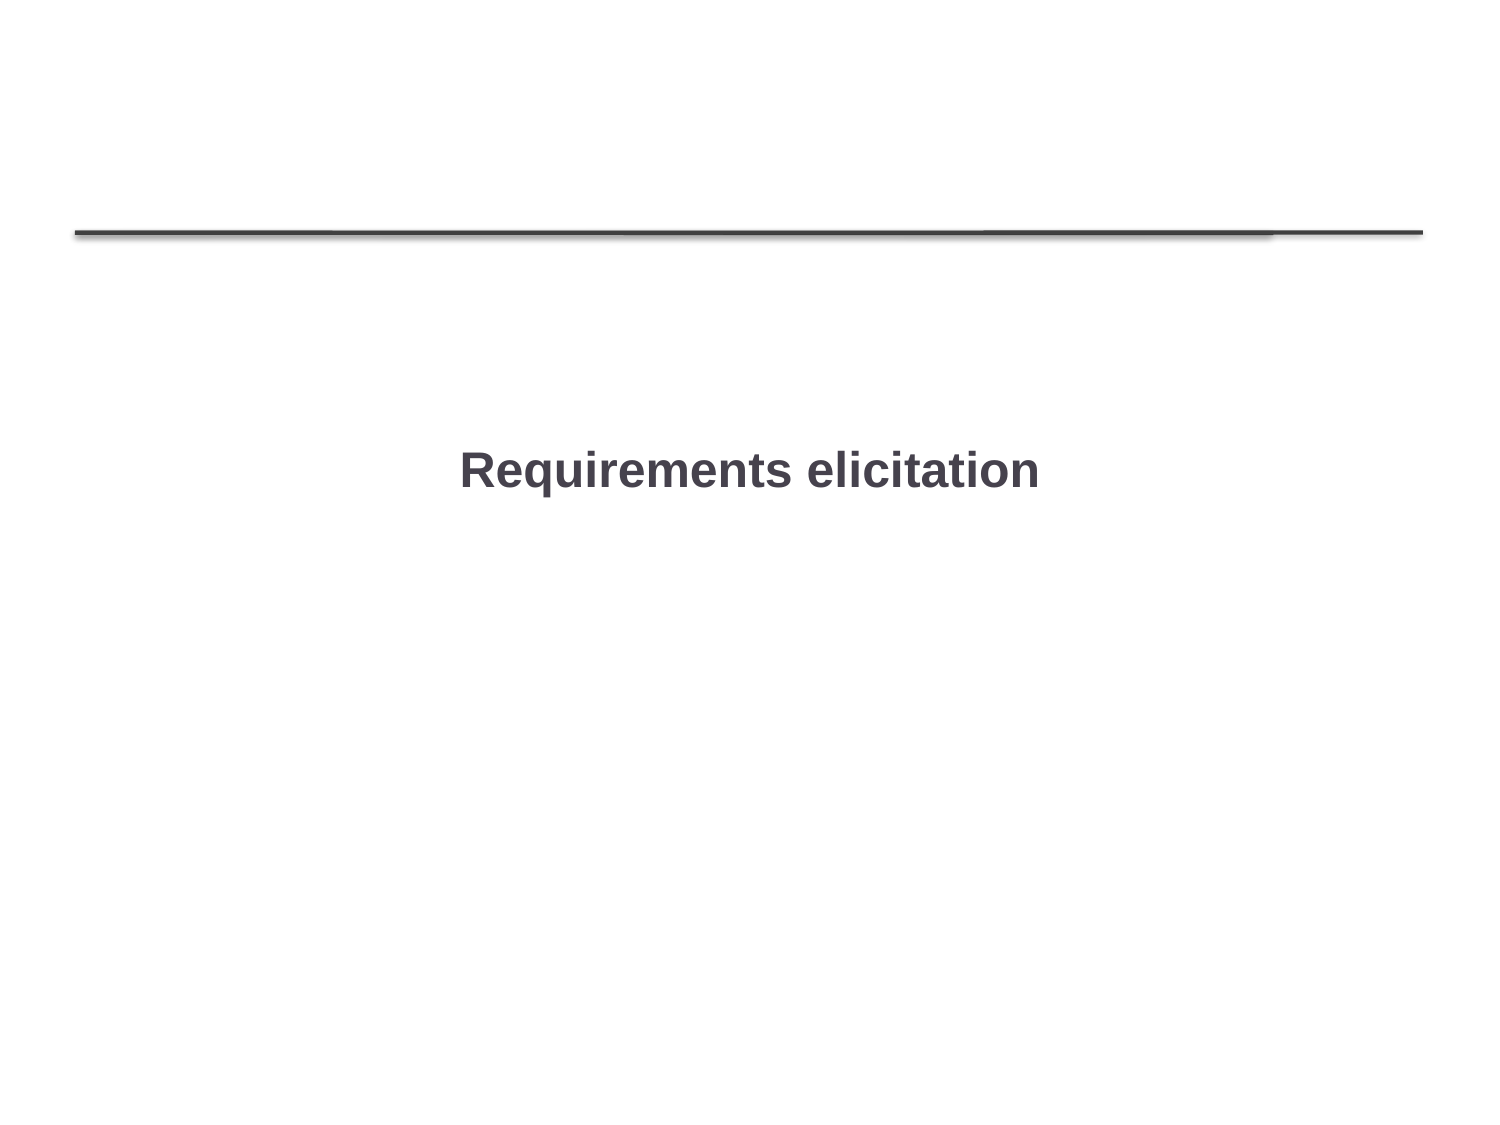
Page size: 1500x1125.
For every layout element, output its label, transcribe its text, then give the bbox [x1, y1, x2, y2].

title Requirements elicitation [74, 373, 1426, 562]
